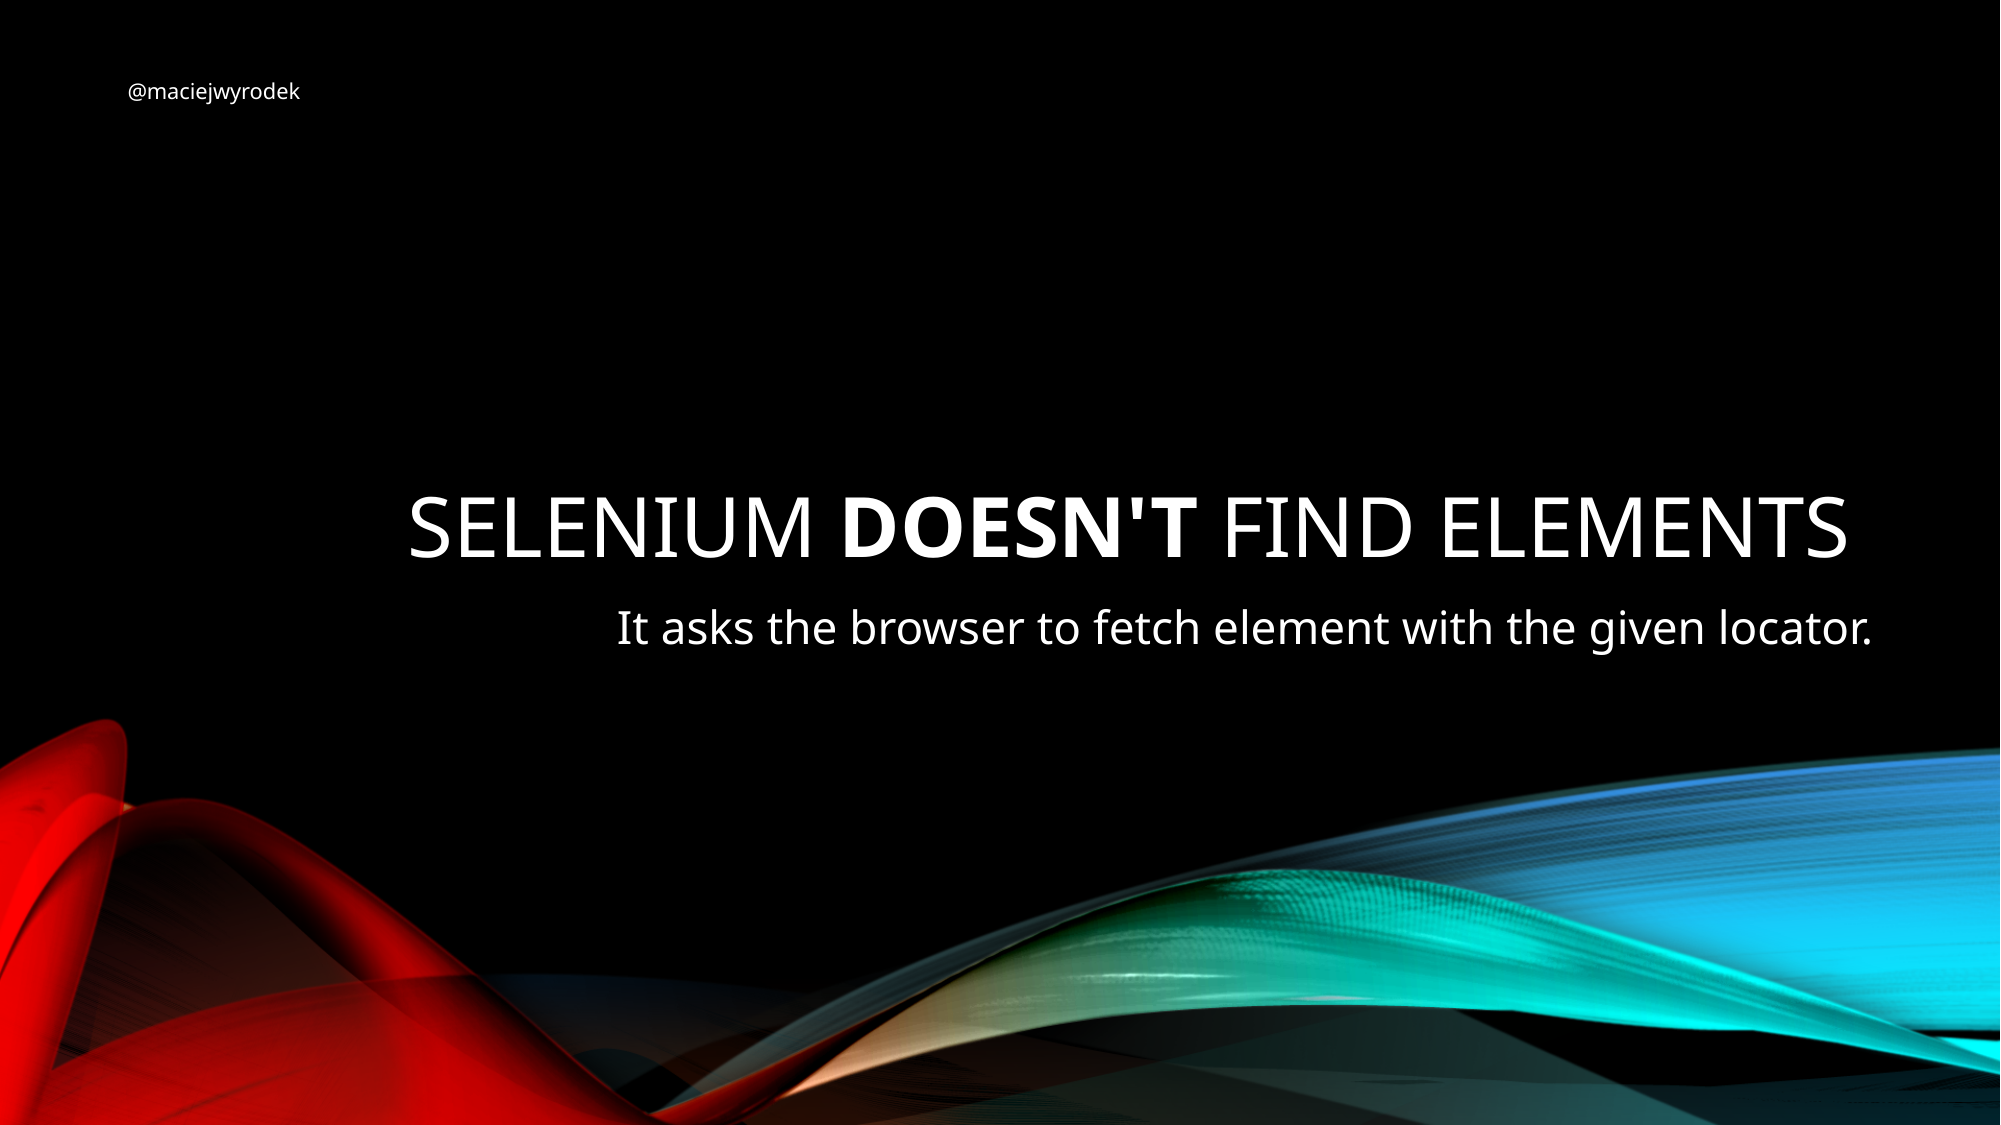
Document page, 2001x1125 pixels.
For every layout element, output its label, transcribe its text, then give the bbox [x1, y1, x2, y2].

title Selenium doesn't find elements [112, 123, 1888, 584]
footer @maciejwyrodek [112, 62, 1260, 123]
list It asks the browser to fetch element with the given locator. [168, 597, 1889, 755]
picture [0, 717, 2000, 1125]
